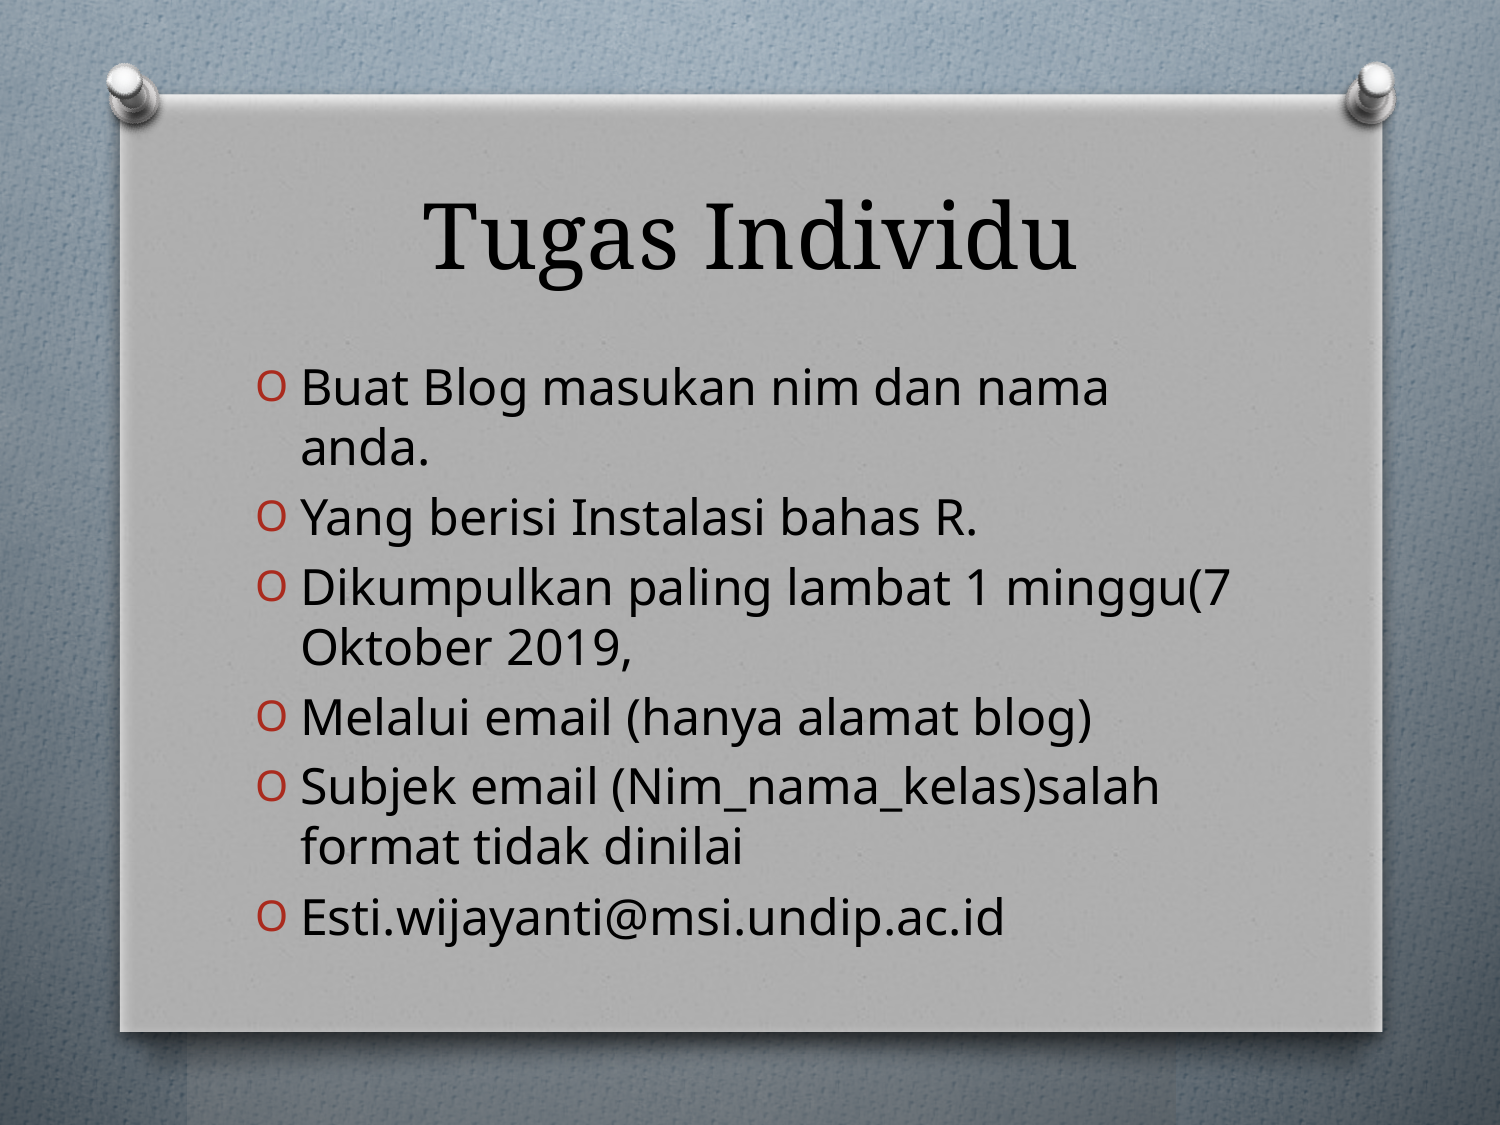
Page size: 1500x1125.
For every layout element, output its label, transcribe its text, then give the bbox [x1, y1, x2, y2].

picture [1317, 35, 1439, 156]
title Tugas Individu [179, 134, 1323, 332]
list Buat Blog masukan nim dan nama anda. Yang berisi Instalasi bahas R. Dikumpulkan paling lambat 1 minggu(7 Oktober 2019, Melalui email (hanya alamat blog) Subjek email (Nim_nama_kelas)salah format tidak dinilai Esti.wijayanti@msi.undip.ac.id [240, 347, 1257, 939]
picture [75, 29, 198, 153]
